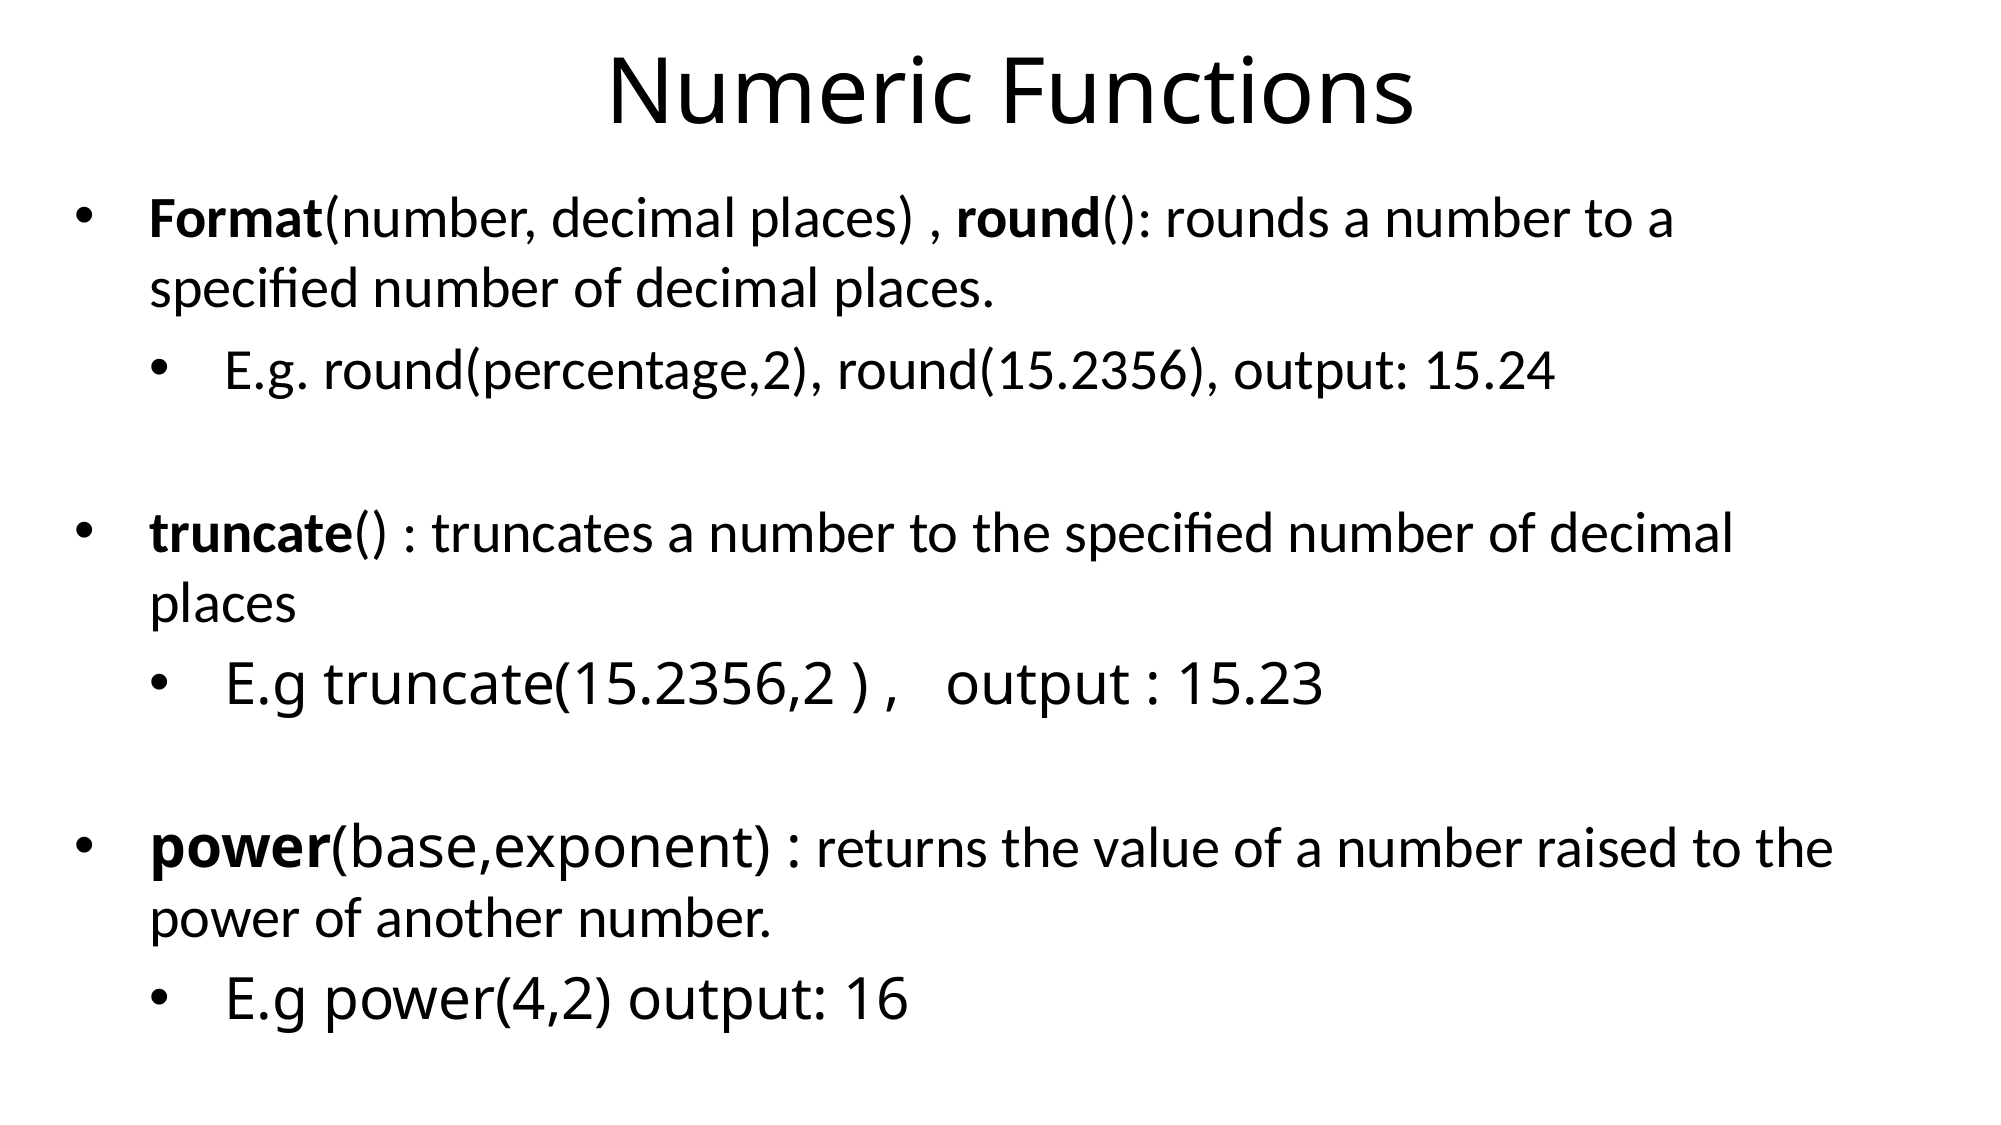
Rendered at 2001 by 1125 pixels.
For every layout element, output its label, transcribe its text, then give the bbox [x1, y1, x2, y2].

text_box Numeric Functions [127, 29, 1895, 150]
text_box Format(number, decimal places) , round(): rounds a number to a specified number of decimal places. E.g. round(percentage,2), round(15.2356), output: 15.24 truncate() : truncates a number to the specified number of decimal places E.g truncate(15.2356,2 ) , output : 15.23 power(base,exponent) : returns the value of a number raised to the power of another number. E.g power(4,2) output: 16 [59, 171, 1882, 1106]
